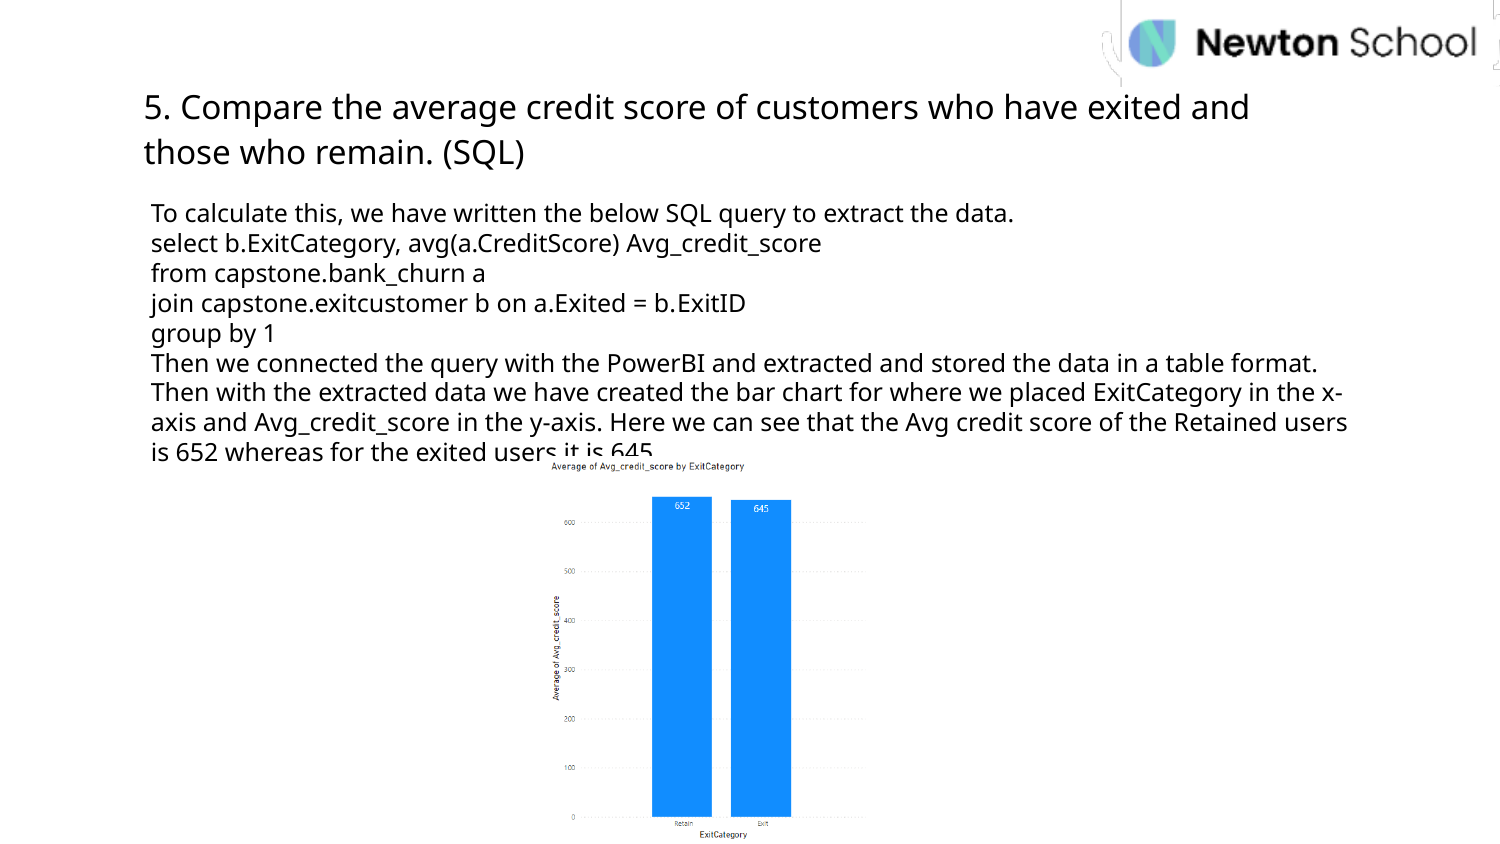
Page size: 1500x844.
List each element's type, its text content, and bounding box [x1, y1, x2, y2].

text_box 5. Compare the average credit score of customers who have exited and those who remain. (SQL) [128, 65, 1290, 187]
picture [1101, 0, 1500, 87]
picture [540, 456, 879, 844]
text_box To calculate this, we have written the below SQL query to extract the data. select b.ExitCategory, avg(a.CreditScore) Avg_credit_score from capstone.bank_churn a join capstone.exitcustomer b on a.Exited = b.﻿ExitID group by 1 Then we connected the query with the PowerBI and extracted and stored the data in a table format. Then with the extracted data we have created the bar chart for where we placed ExitCategory in the x-axis and Avg_credit_score in the y-axis. Here we can see that the Avg credit score of the Retained users is 652 whereas for the exited users it is 645 [135, 182, 1379, 482]
